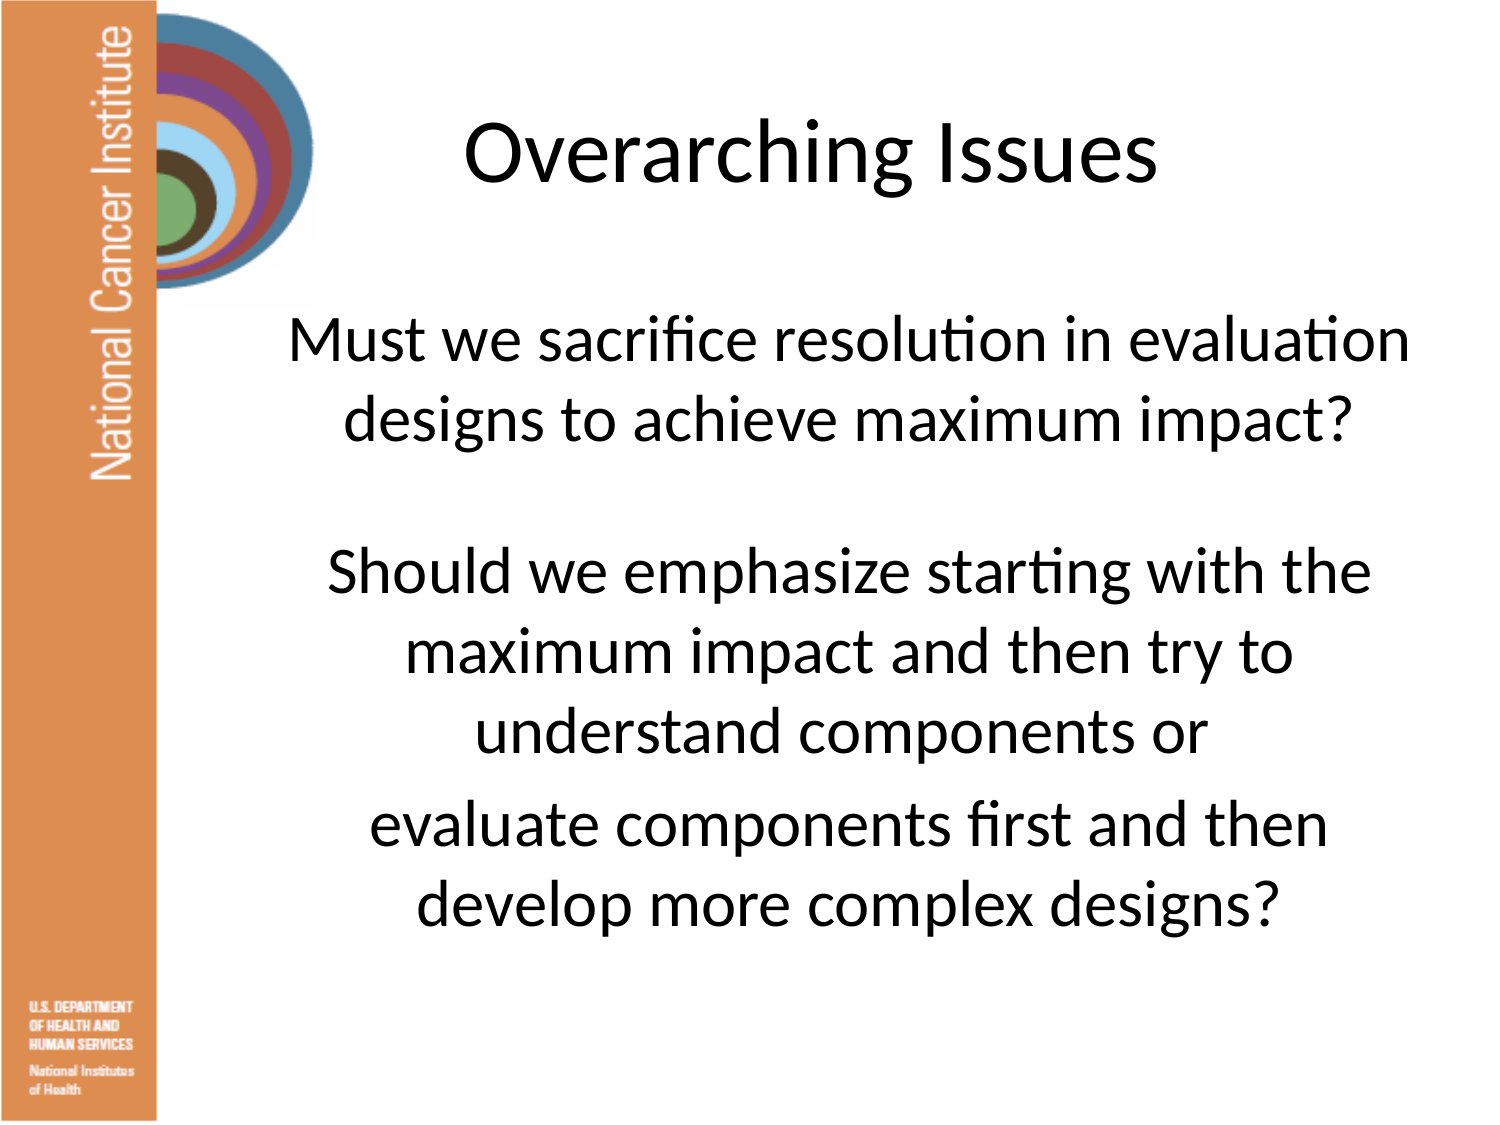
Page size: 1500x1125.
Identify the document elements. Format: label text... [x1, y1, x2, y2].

title Overarching Issues [174, 24, 1451, 267]
subtitle Must we sacrifice resolution in evaluation designs to achieve maximum impact? Should we emphasize starting with the maximum impact and then try to understand components or evaluate components first and then develop more complex designs? [262, 287, 1438, 1063]
picture [0, 0, 318, 1125]
